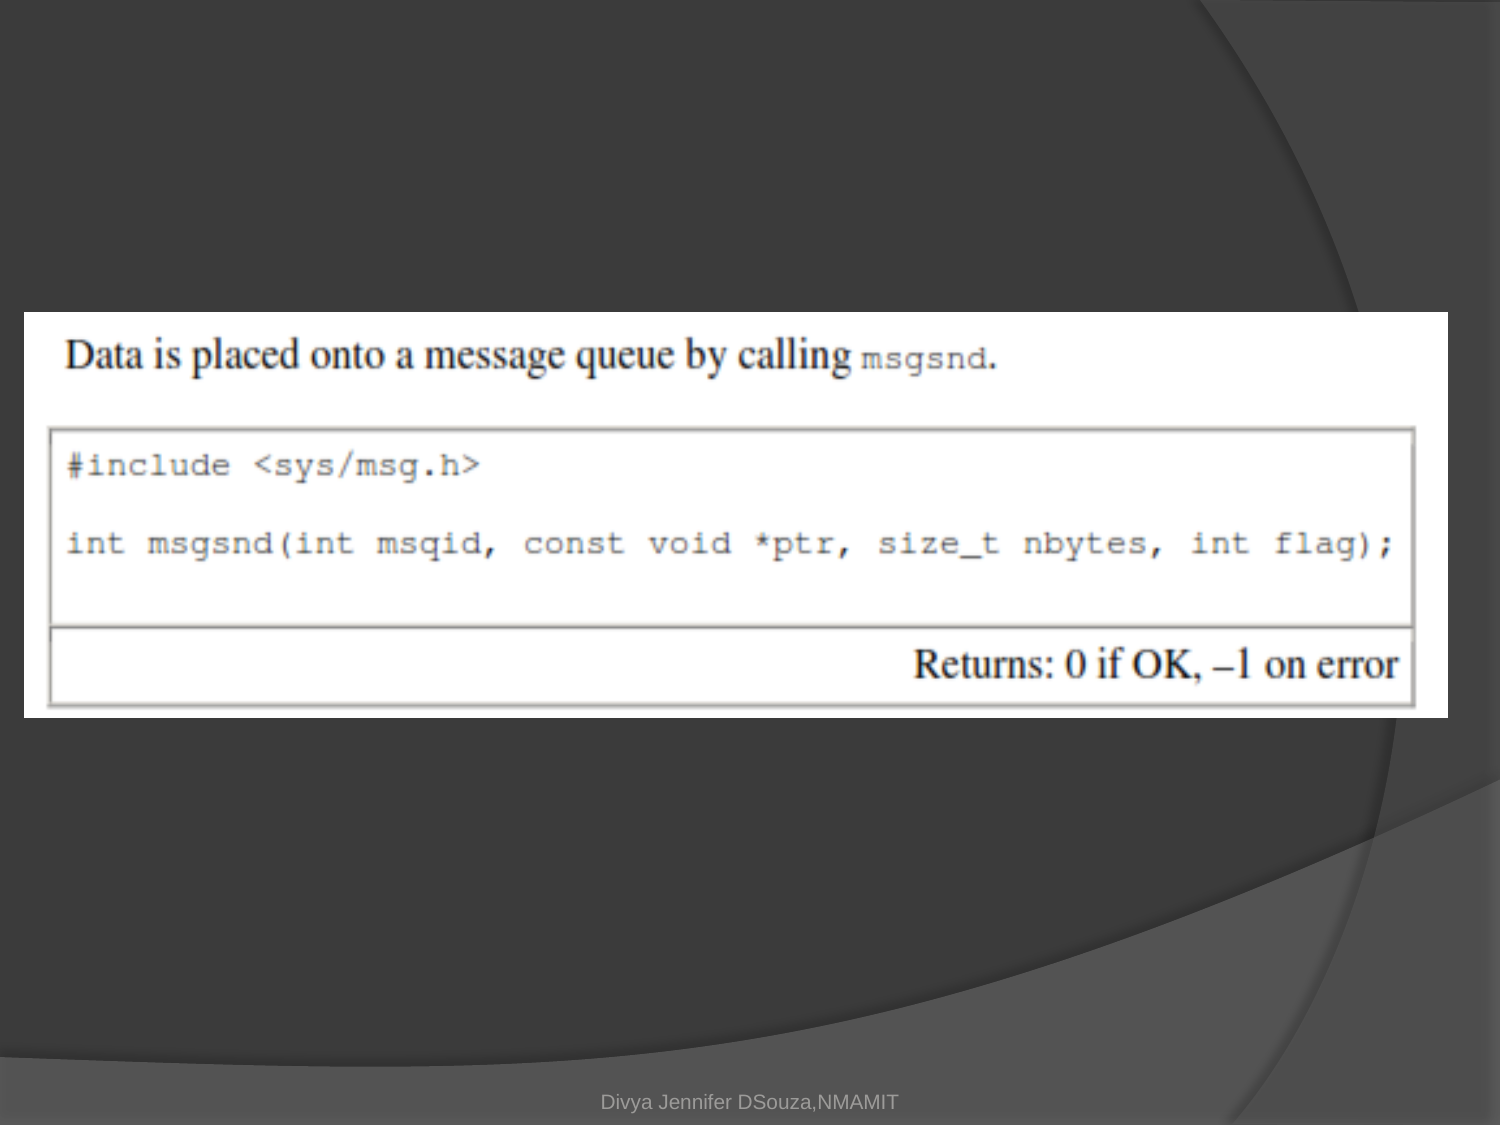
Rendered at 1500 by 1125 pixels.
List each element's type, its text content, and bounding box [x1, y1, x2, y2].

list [24, 312, 1448, 719]
footer Divya Jennifer DSouza,NMAMIT [512, 1053, 988, 1114]
